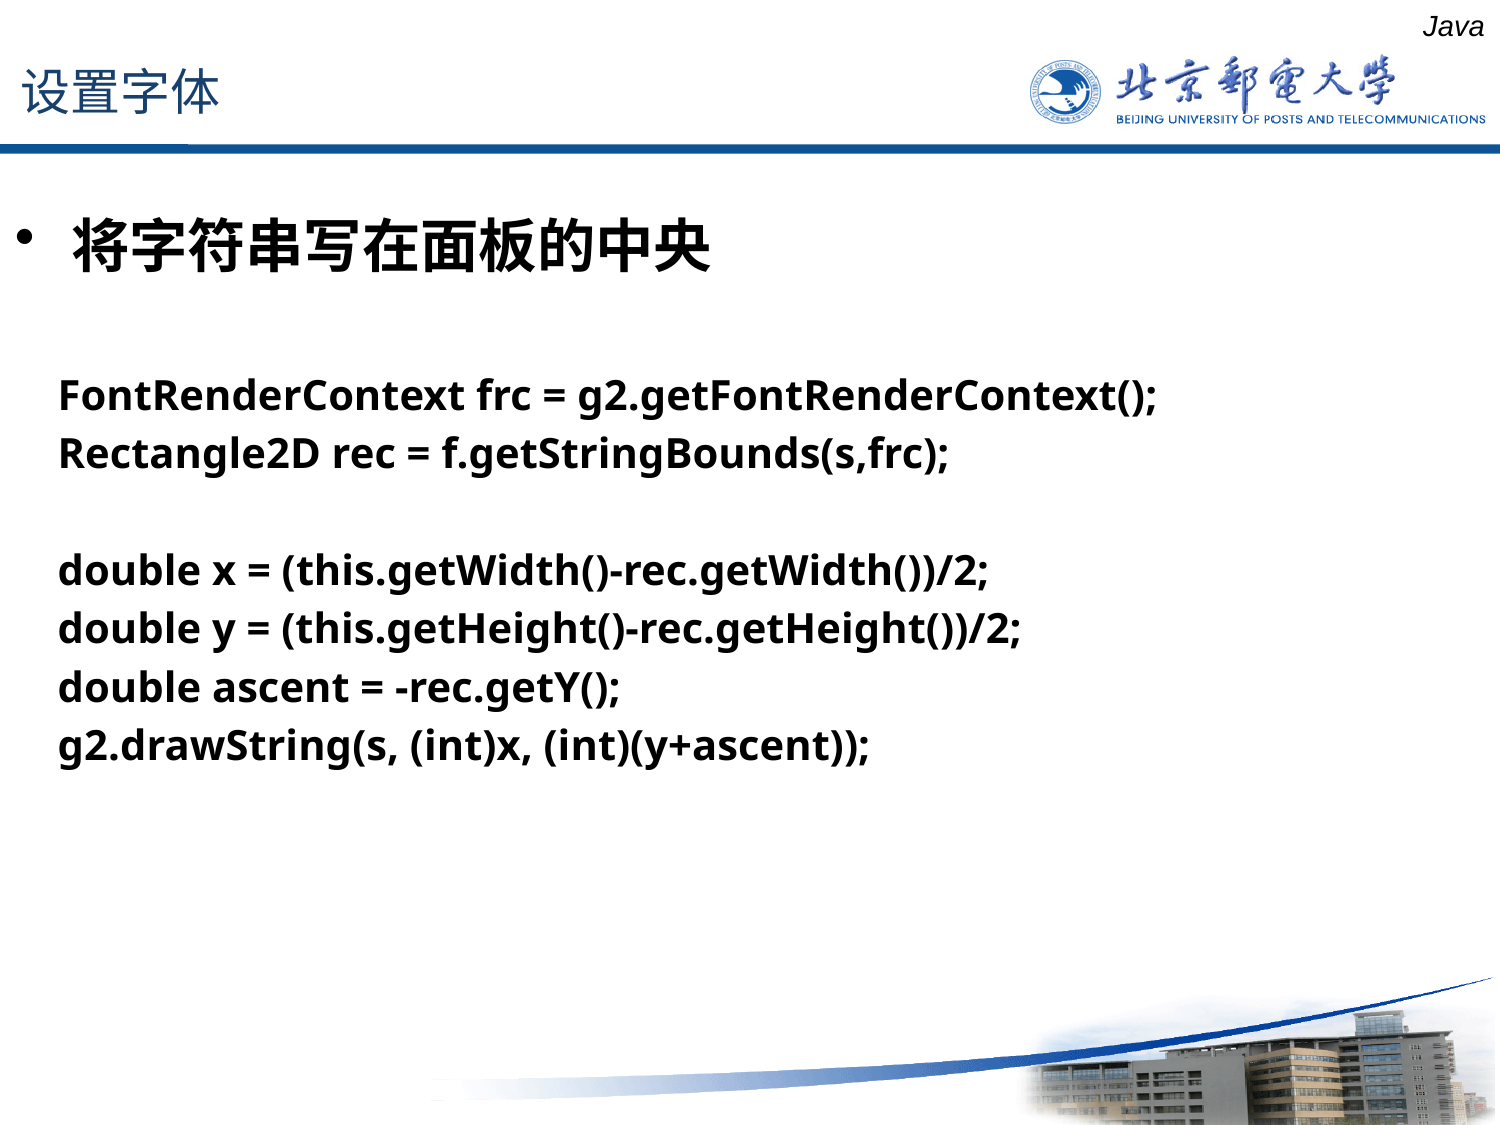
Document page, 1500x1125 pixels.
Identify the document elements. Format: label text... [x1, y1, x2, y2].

list 将字符串写在面板的中央 FontRenderContext frc = g2.getFontRenderContext(); Rectangle2D rec = f.getStringBounds(s,frc); double x = (this.getWidth()-rec.getWidth())/2; double y = (this.getHeight()-rec.getHeight())/2; double ascent = -rec.getY(); g2.drawString(s, (int)x, (int)(y+ascent)); [0, 201, 1500, 1063]
text_box Java [937, 0, 1500, 53]
picture [431, 1063, 1495, 1125]
picture [1281, 54, 1500, 131]
title 设置字体 [5, 30, 1281, 150]
